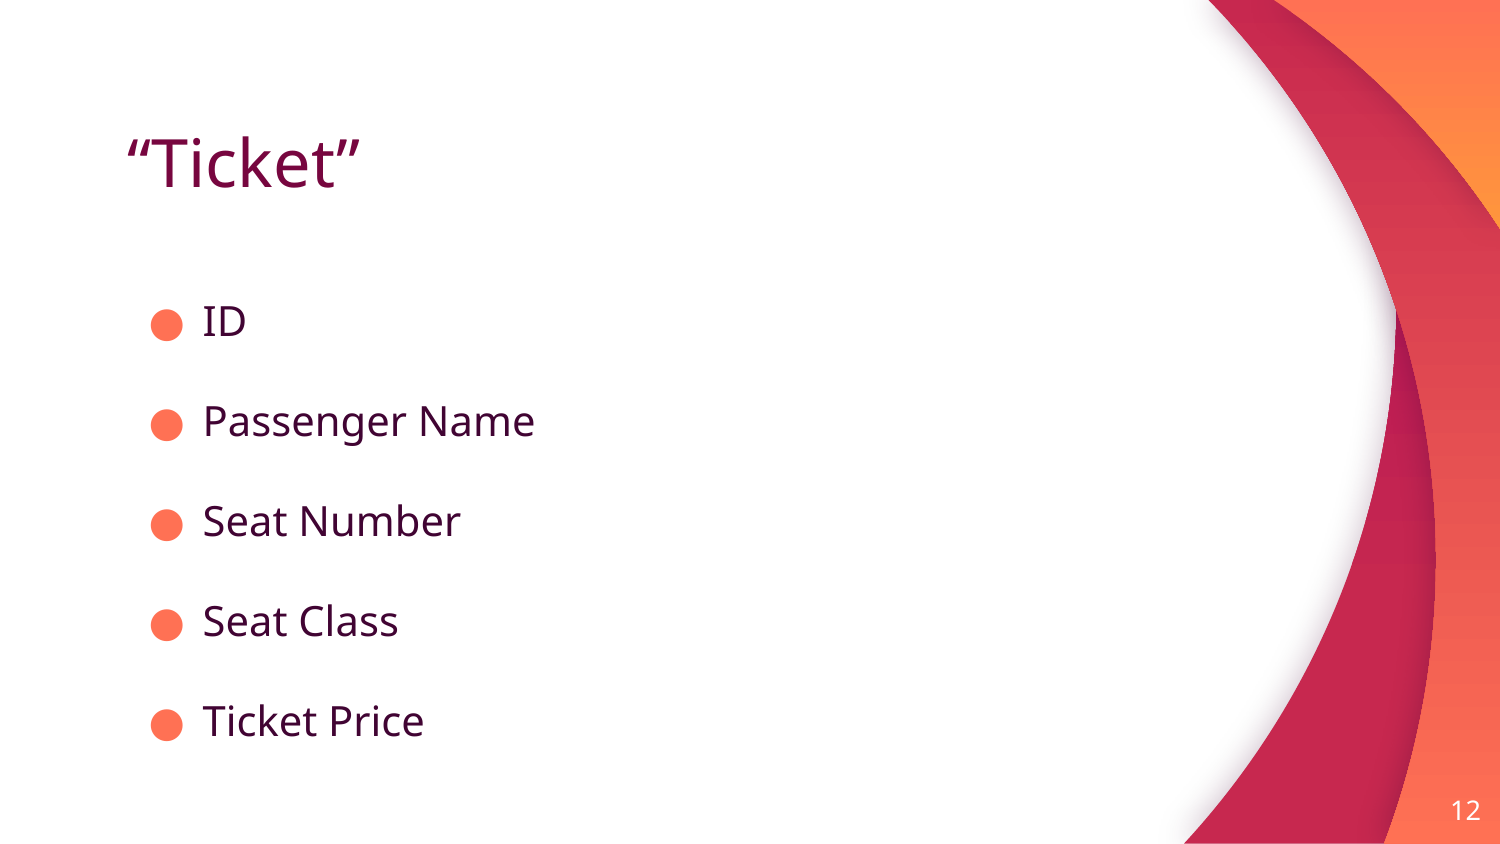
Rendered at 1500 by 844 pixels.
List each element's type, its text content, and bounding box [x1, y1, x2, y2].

list ID Passenger Name Seat Number Seat Class Ticket Price [127, 244, 1270, 644]
title “Ticket” [127, 137, 1270, 203]
slide_number 12 [1391, 779, 1482, 844]
